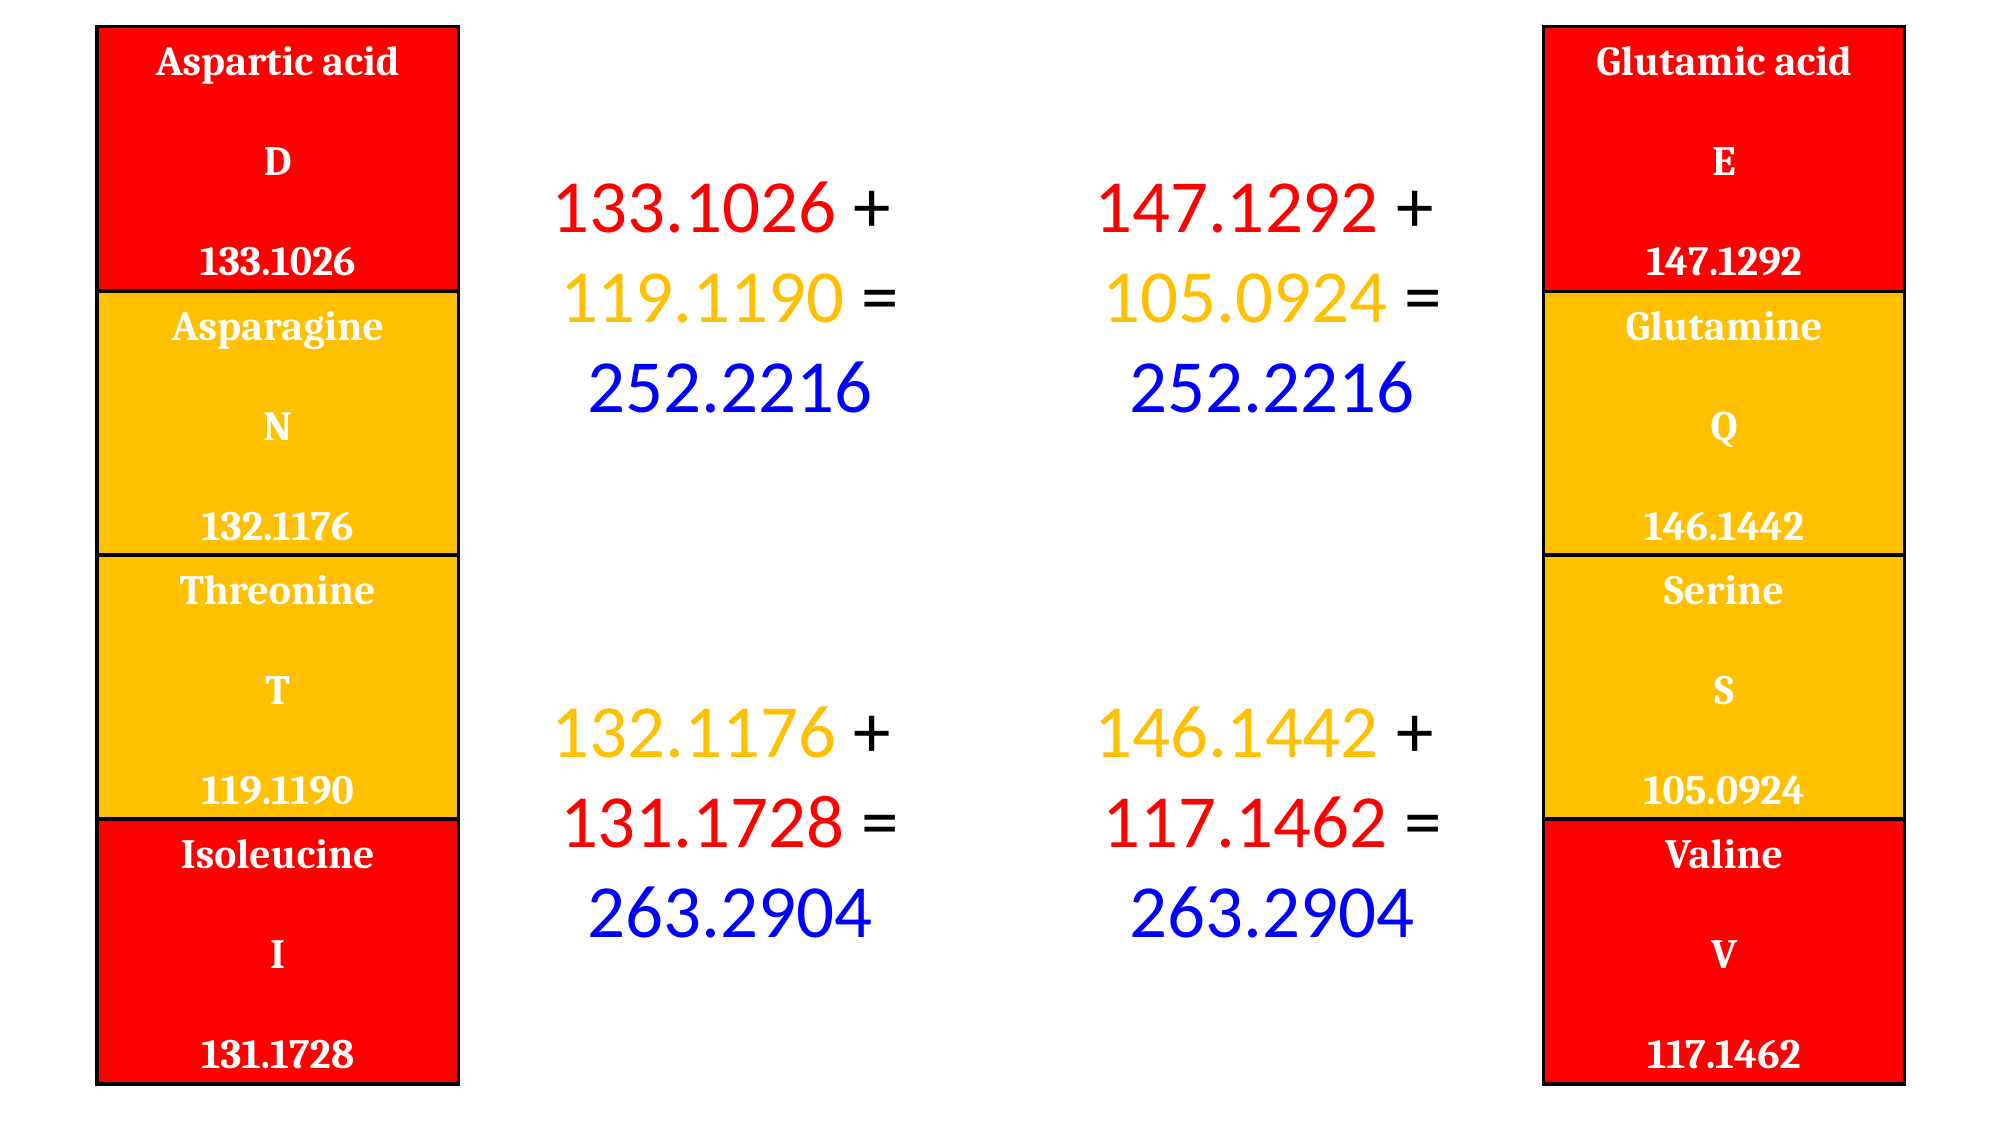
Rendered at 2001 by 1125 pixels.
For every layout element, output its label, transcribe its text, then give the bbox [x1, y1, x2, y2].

text_box Threonine T 119.1190 [96, 554, 459, 818]
text_box 146.1442 + 117.1462 = 263.2904 [1000, 674, 1544, 960]
text_box Glutamic acid E 147.1292 [1542, 25, 1906, 291]
text_box Isoleucine I 131.1728 [96, 818, 459, 1085]
text_box Aspartic acid D 133.1026 [96, 25, 459, 290]
text_box Serine S 105.0924 [1542, 554, 1906, 818]
text_box 132.1176 + 131.1728 = 263.2904 [458, 674, 1000, 960]
text_box Valine V 117.1462 [1542, 818, 1906, 1085]
text_box 133.1026 + 119.1190 = 252.2216 [458, 149, 1000, 435]
text_box 147.1292 + 105.0924 = 252.2216 [1000, 149, 1544, 435]
text_box Asparagine N 132.1176 [96, 290, 459, 554]
text_box Glutamine Q 146.1442 [1542, 291, 1906, 554]
